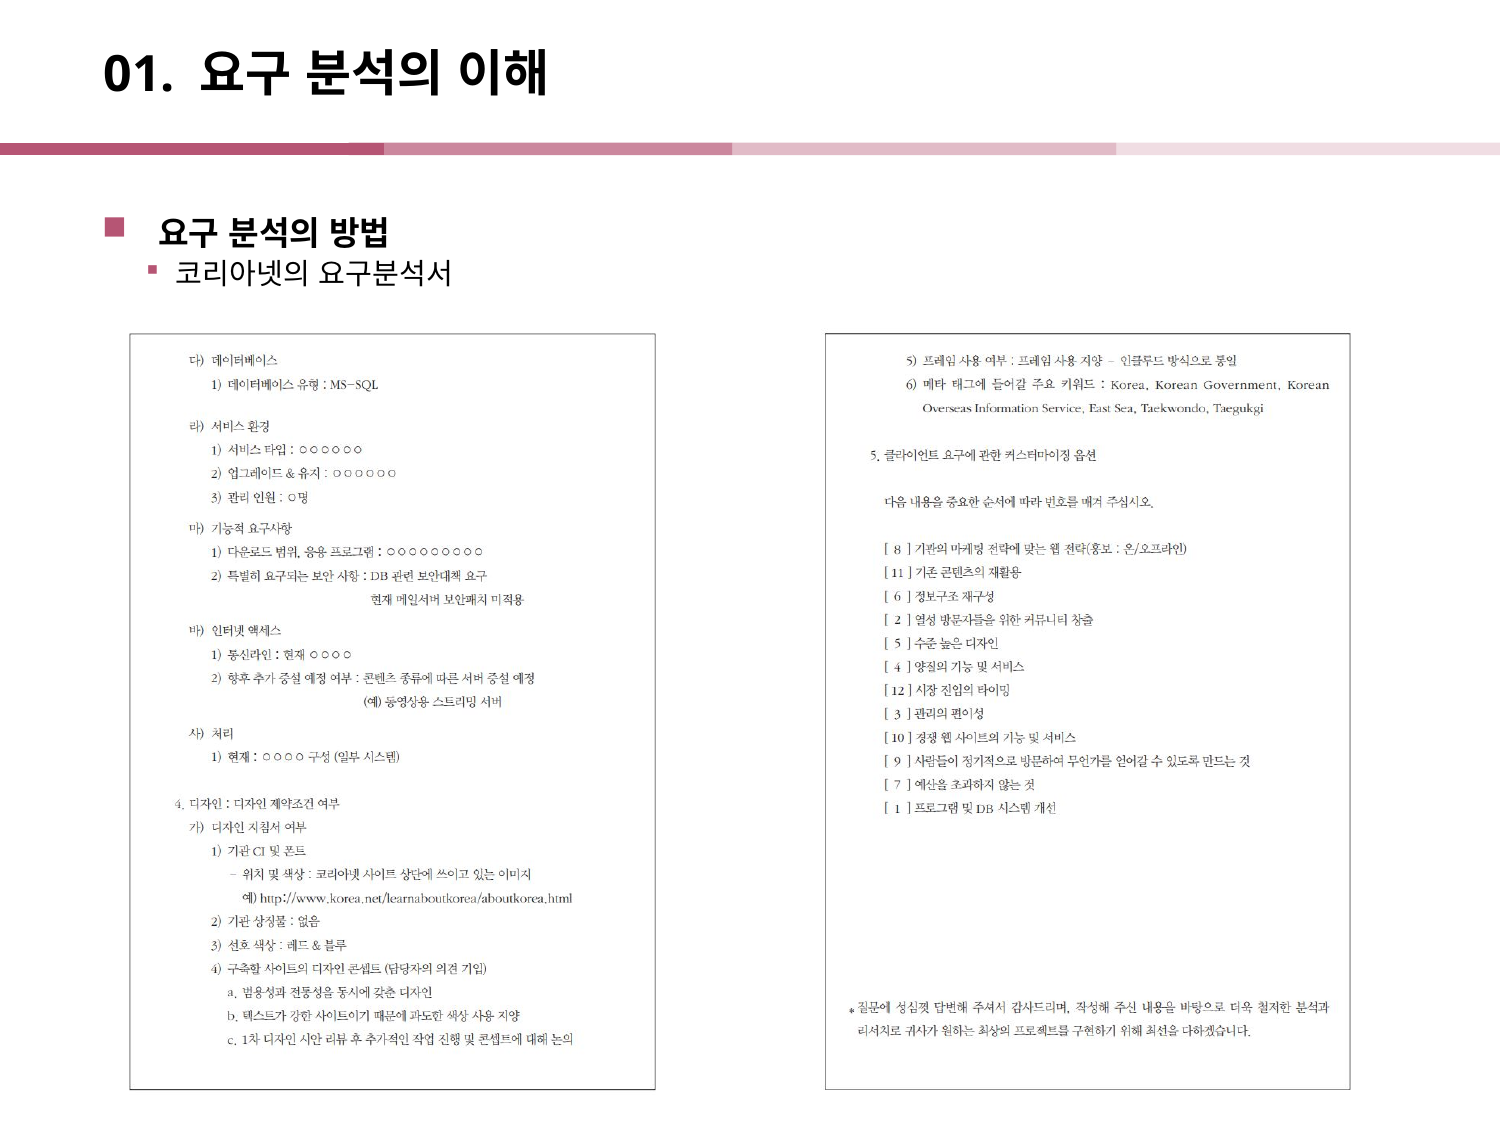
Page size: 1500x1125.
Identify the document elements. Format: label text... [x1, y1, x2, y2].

list 요구 분석의 방법 코리아넷의 요구분석서 [86, 184, 1459, 1071]
picture [820, 328, 1359, 1094]
picture [123, 327, 662, 1095]
title 01. 요구 분석의 이해 [88, 30, 1329, 121]
